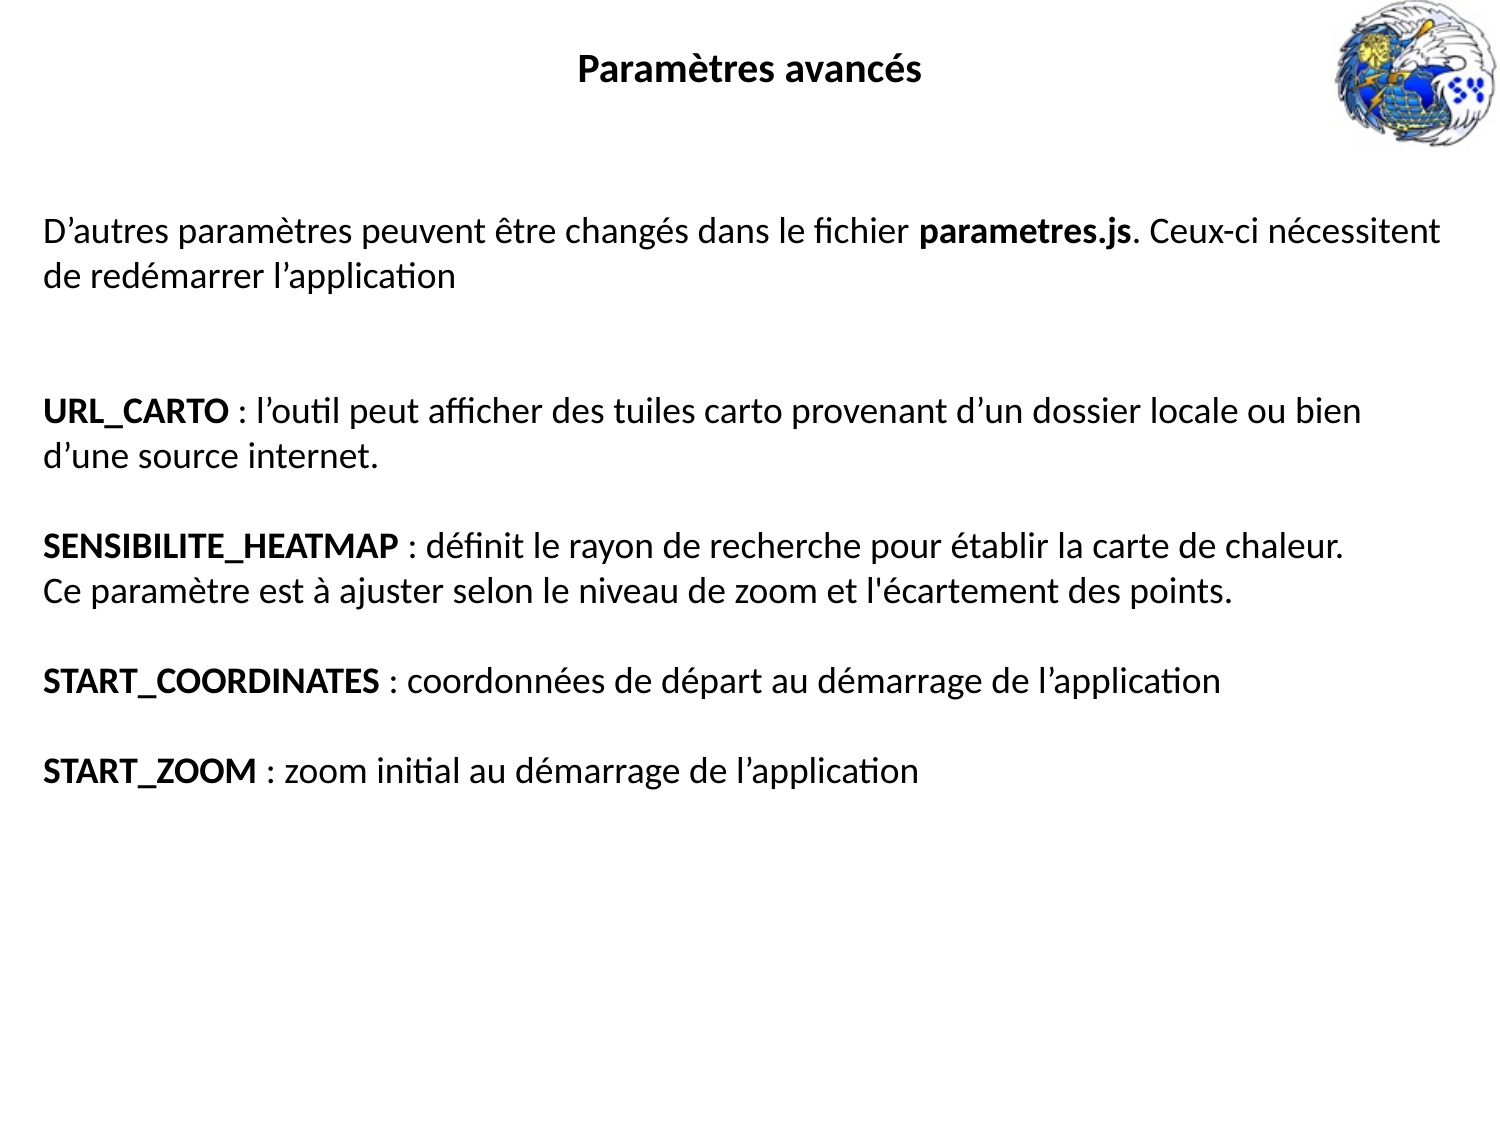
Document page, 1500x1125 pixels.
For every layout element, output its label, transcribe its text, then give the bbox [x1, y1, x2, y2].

text_box D’autres paramètres peuvent être changés dans le fichier parametres.js. Ceux-ci nécessitent de redémarrer l’application URL_CARTO : l’outil peut afficher des tuiles carto provenant d’un dossier locale ou bien d’une source internet. SENSIBILITE_HEATMAP : définit le rayon de recherche pour établir la carte de chaleur. Ce paramètre est à ajuster selon le niveau de zoom et l'écartement des points. START_COORDINATES : coordonnées de départ au démarrage de l’application START_ZOOM : zoom initial au démarrage de l’application [28, 198, 1462, 799]
picture [1332, 99, 1500, 155]
picture [1332, 0, 1500, 33]
text_box Paramètres avancés [0, 33, 1500, 99]
